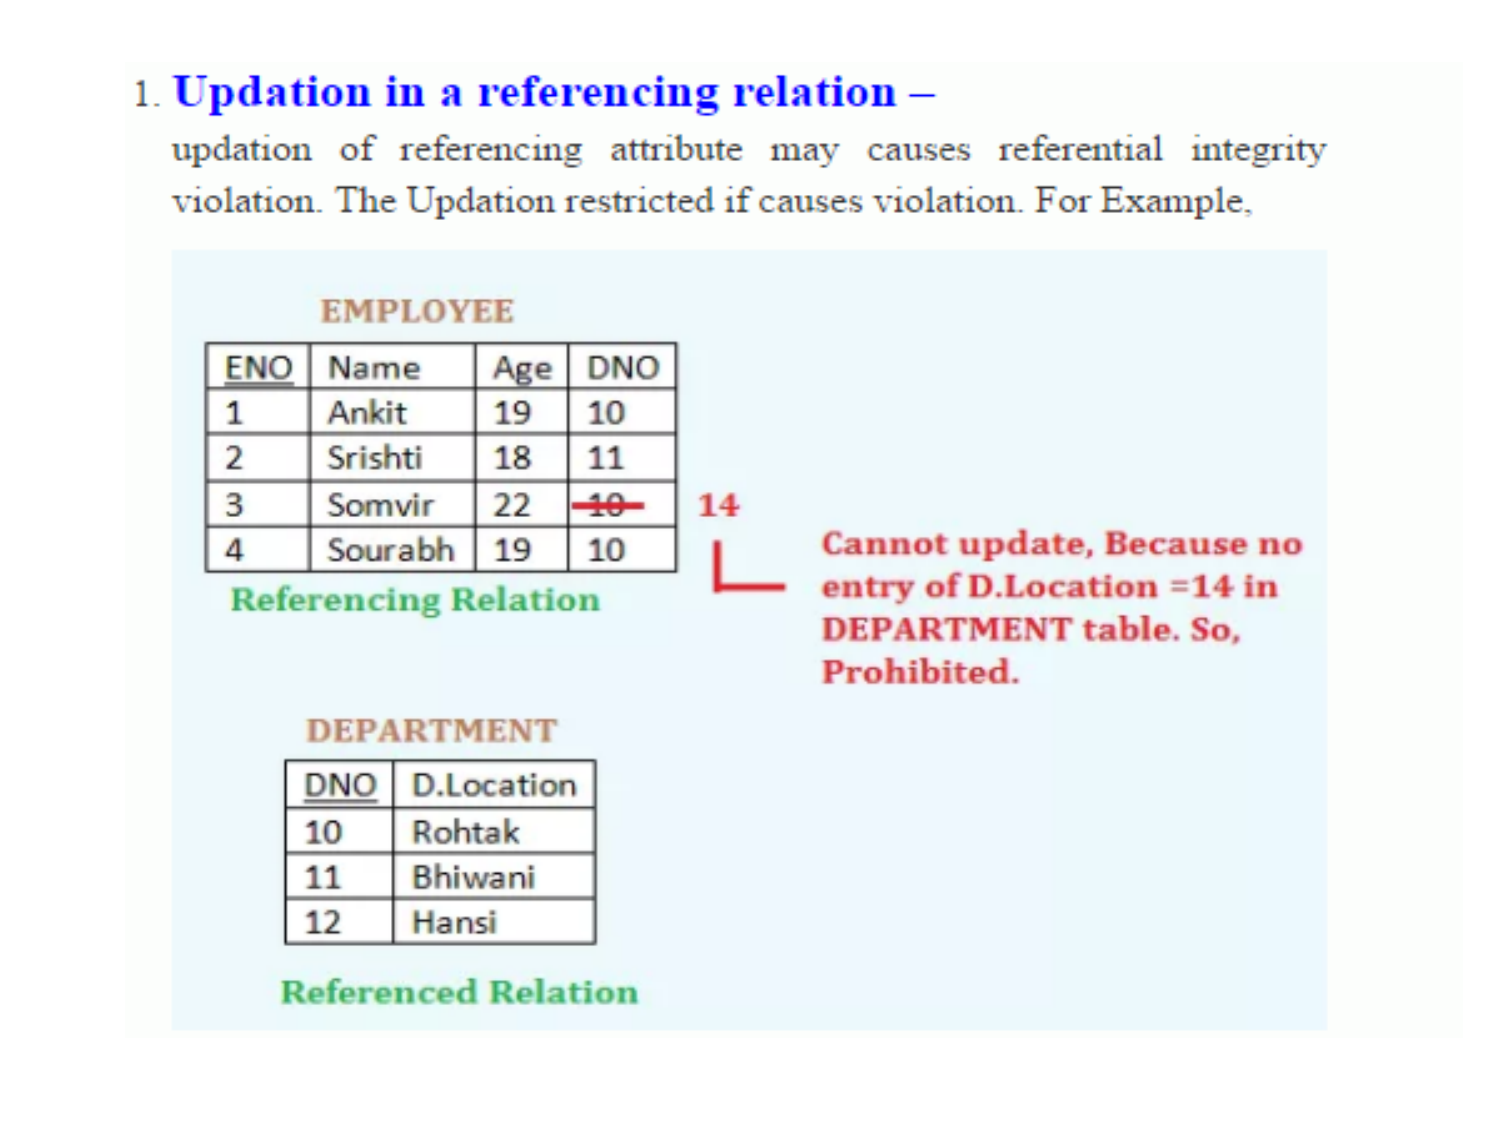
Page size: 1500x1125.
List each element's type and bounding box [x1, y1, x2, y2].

list [124, 62, 1463, 1038]
